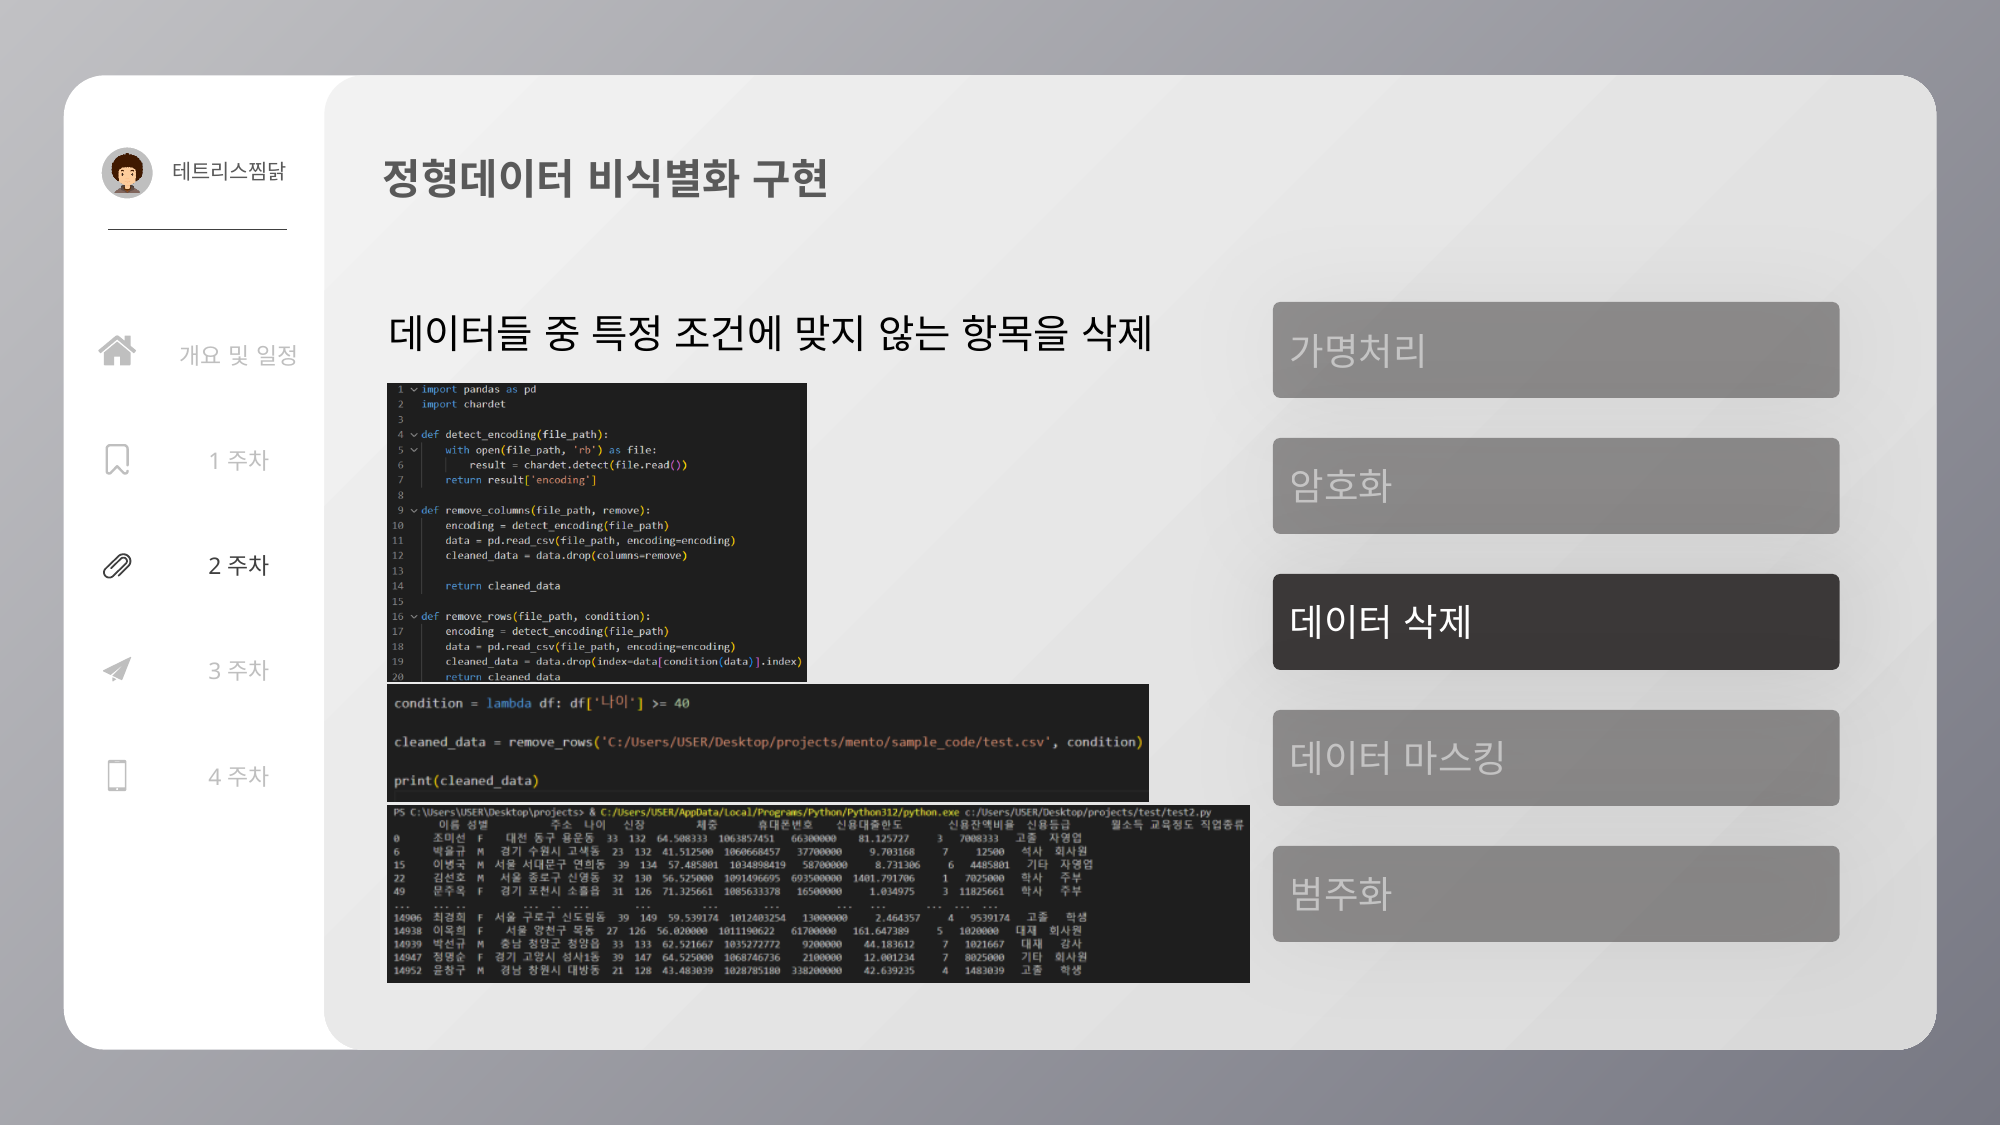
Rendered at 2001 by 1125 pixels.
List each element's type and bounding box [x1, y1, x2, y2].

picture [387, 684, 1149, 802]
picture [387, 383, 807, 682]
picture [386, 805, 1250, 983]
text_box [63, 75, 1937, 1050]
text_box [100, 146, 154, 200]
text_box [98, 335, 136, 366]
